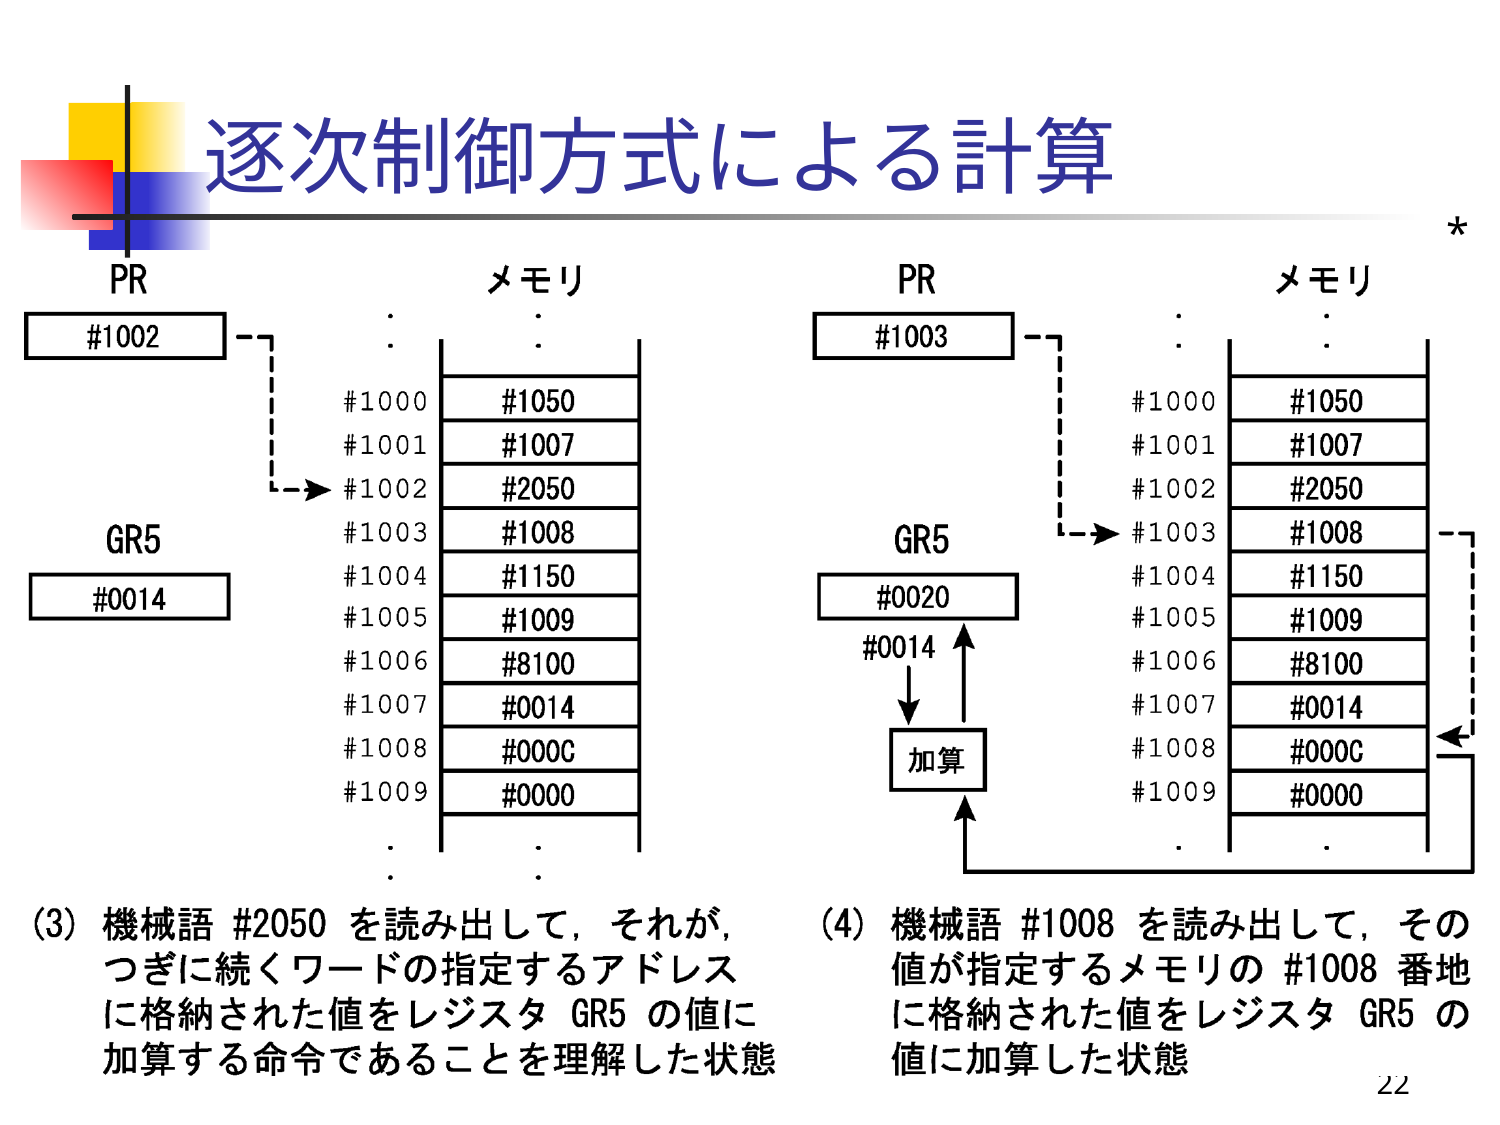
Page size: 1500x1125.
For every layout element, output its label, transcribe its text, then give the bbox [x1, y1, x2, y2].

picture [24, 264, 1476, 1077]
text_box 22 [1112, 1085, 1425, 1113]
text_box * [1431, 199, 1484, 265]
title 逐次制御方式による計算 [188, 23, 1468, 212]
